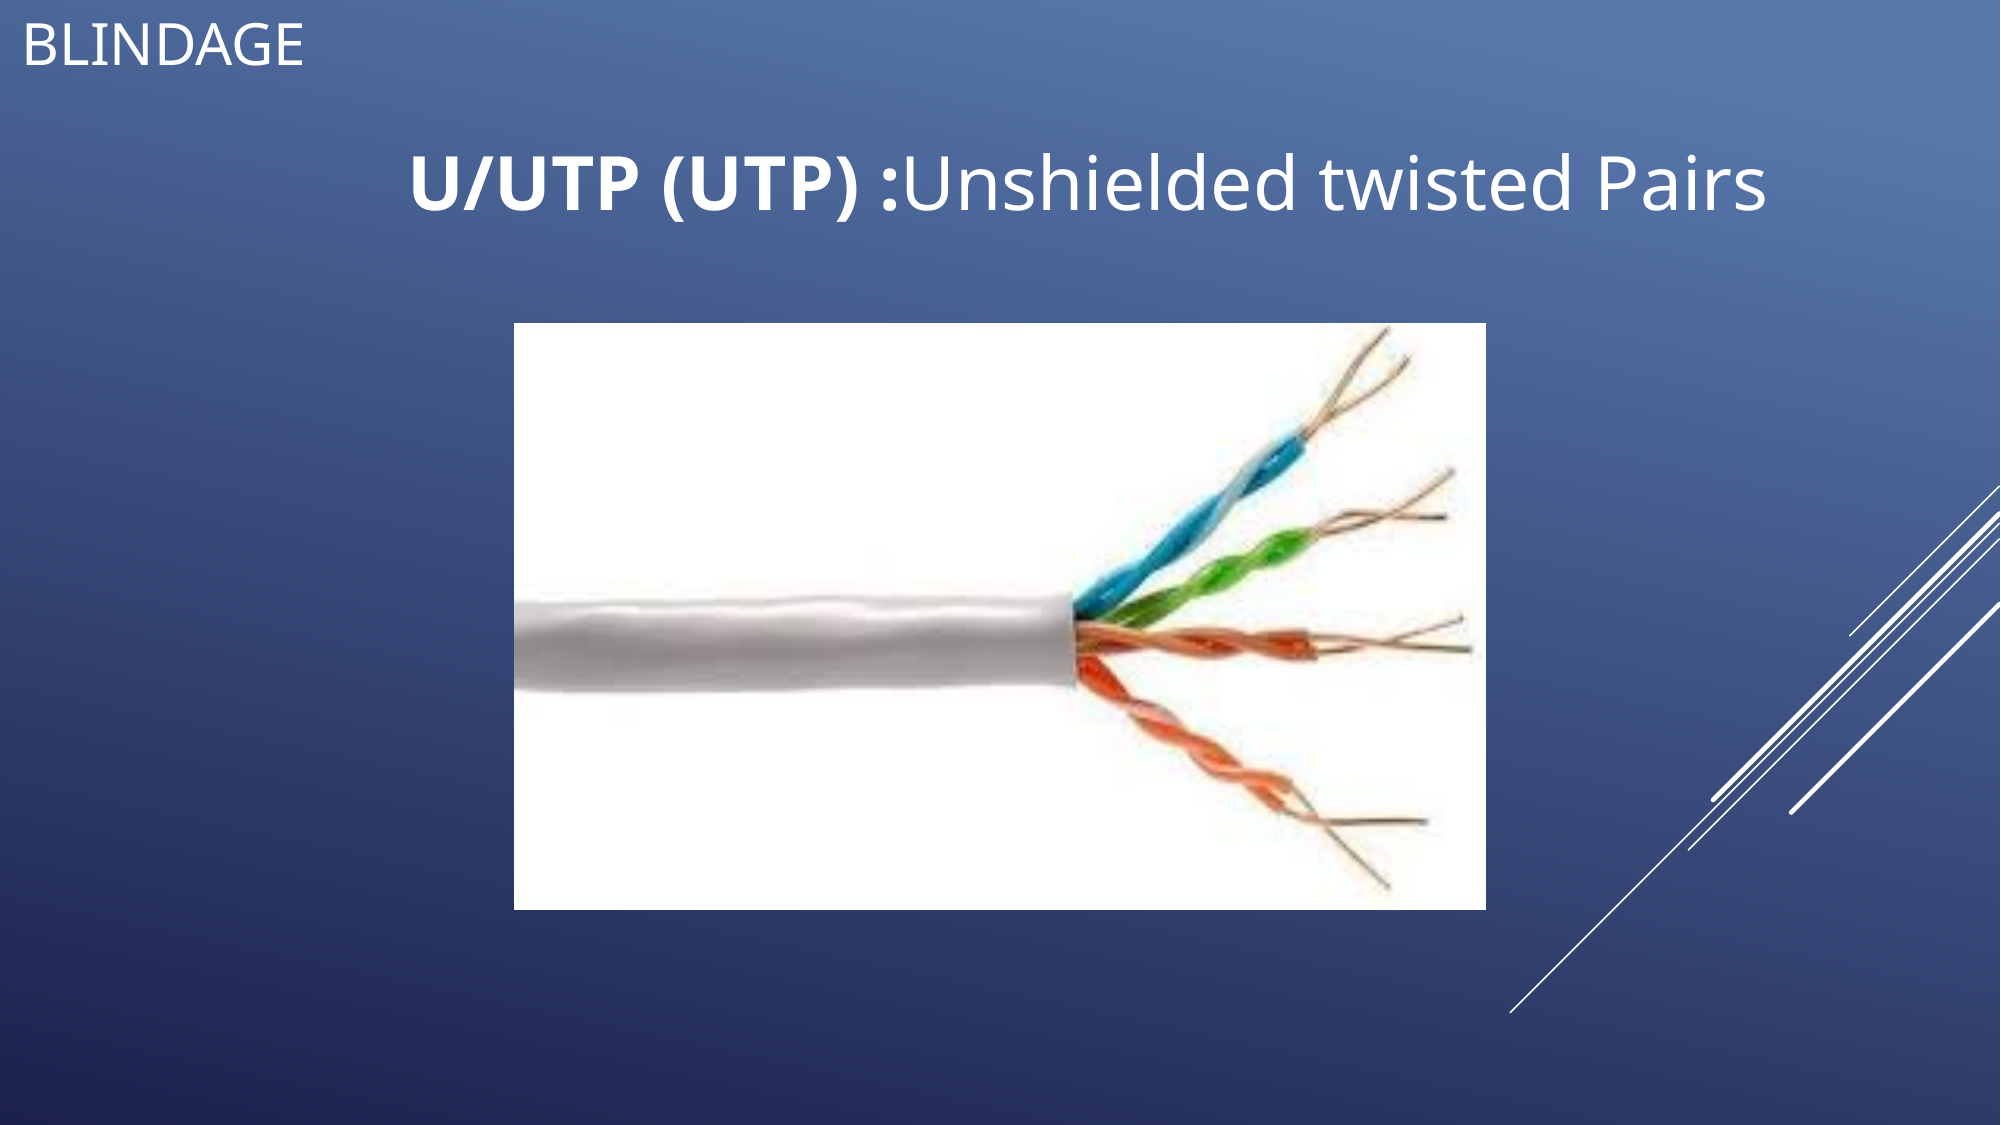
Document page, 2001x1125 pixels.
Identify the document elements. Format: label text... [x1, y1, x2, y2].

text_box U/UTP (UTP) :Unshielded twisted Pairs [392, 128, 1784, 233]
text_box BLINDAGE [0, 0, 329, 84]
picture [514, 323, 1486, 911]
